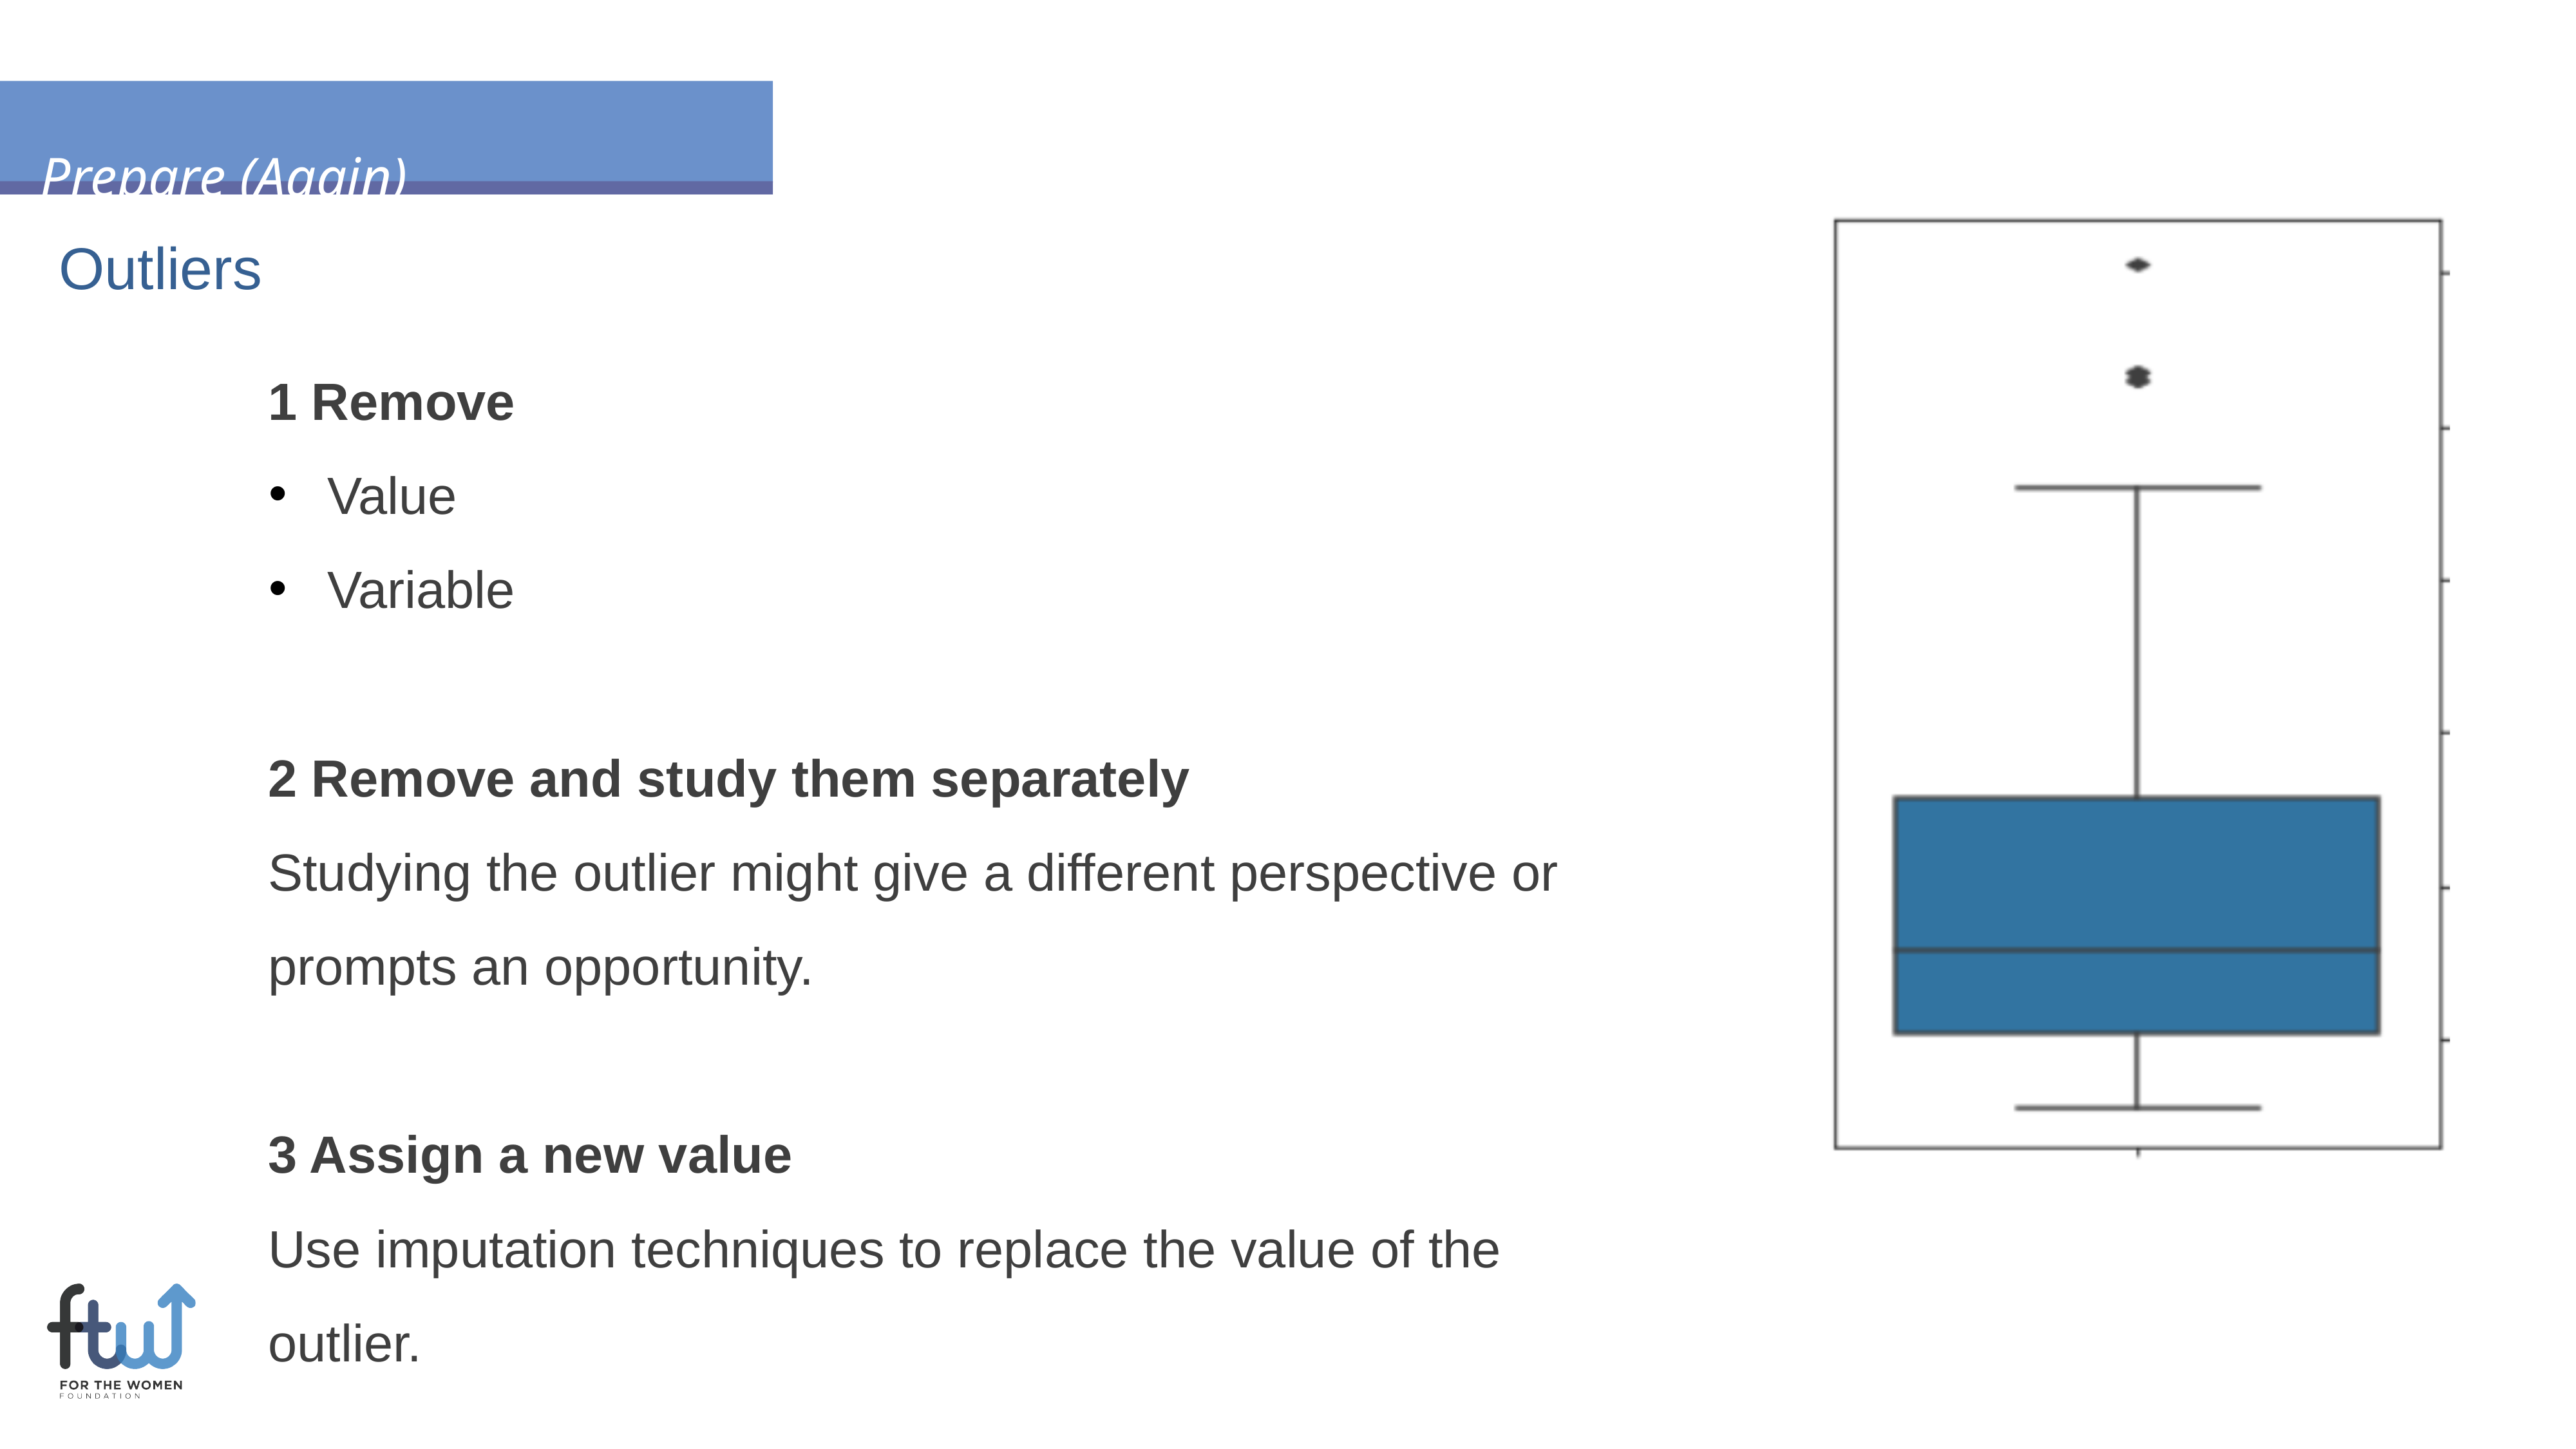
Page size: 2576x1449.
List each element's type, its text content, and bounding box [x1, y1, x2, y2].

text_box 1 Remove Value Variable 2 Remove and study them separately Studying the outlier might give a different perspective or prompts an opportunity. 3 Assign a new value Use imputation techniques to replace the value of the outlier. [267, 307, 1611, 1378]
picture [1624, 175, 2576, 1182]
text_box Outliers [47, 224, 992, 307]
text_box [47, 1283, 196, 1399]
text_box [0, 80, 773, 195]
